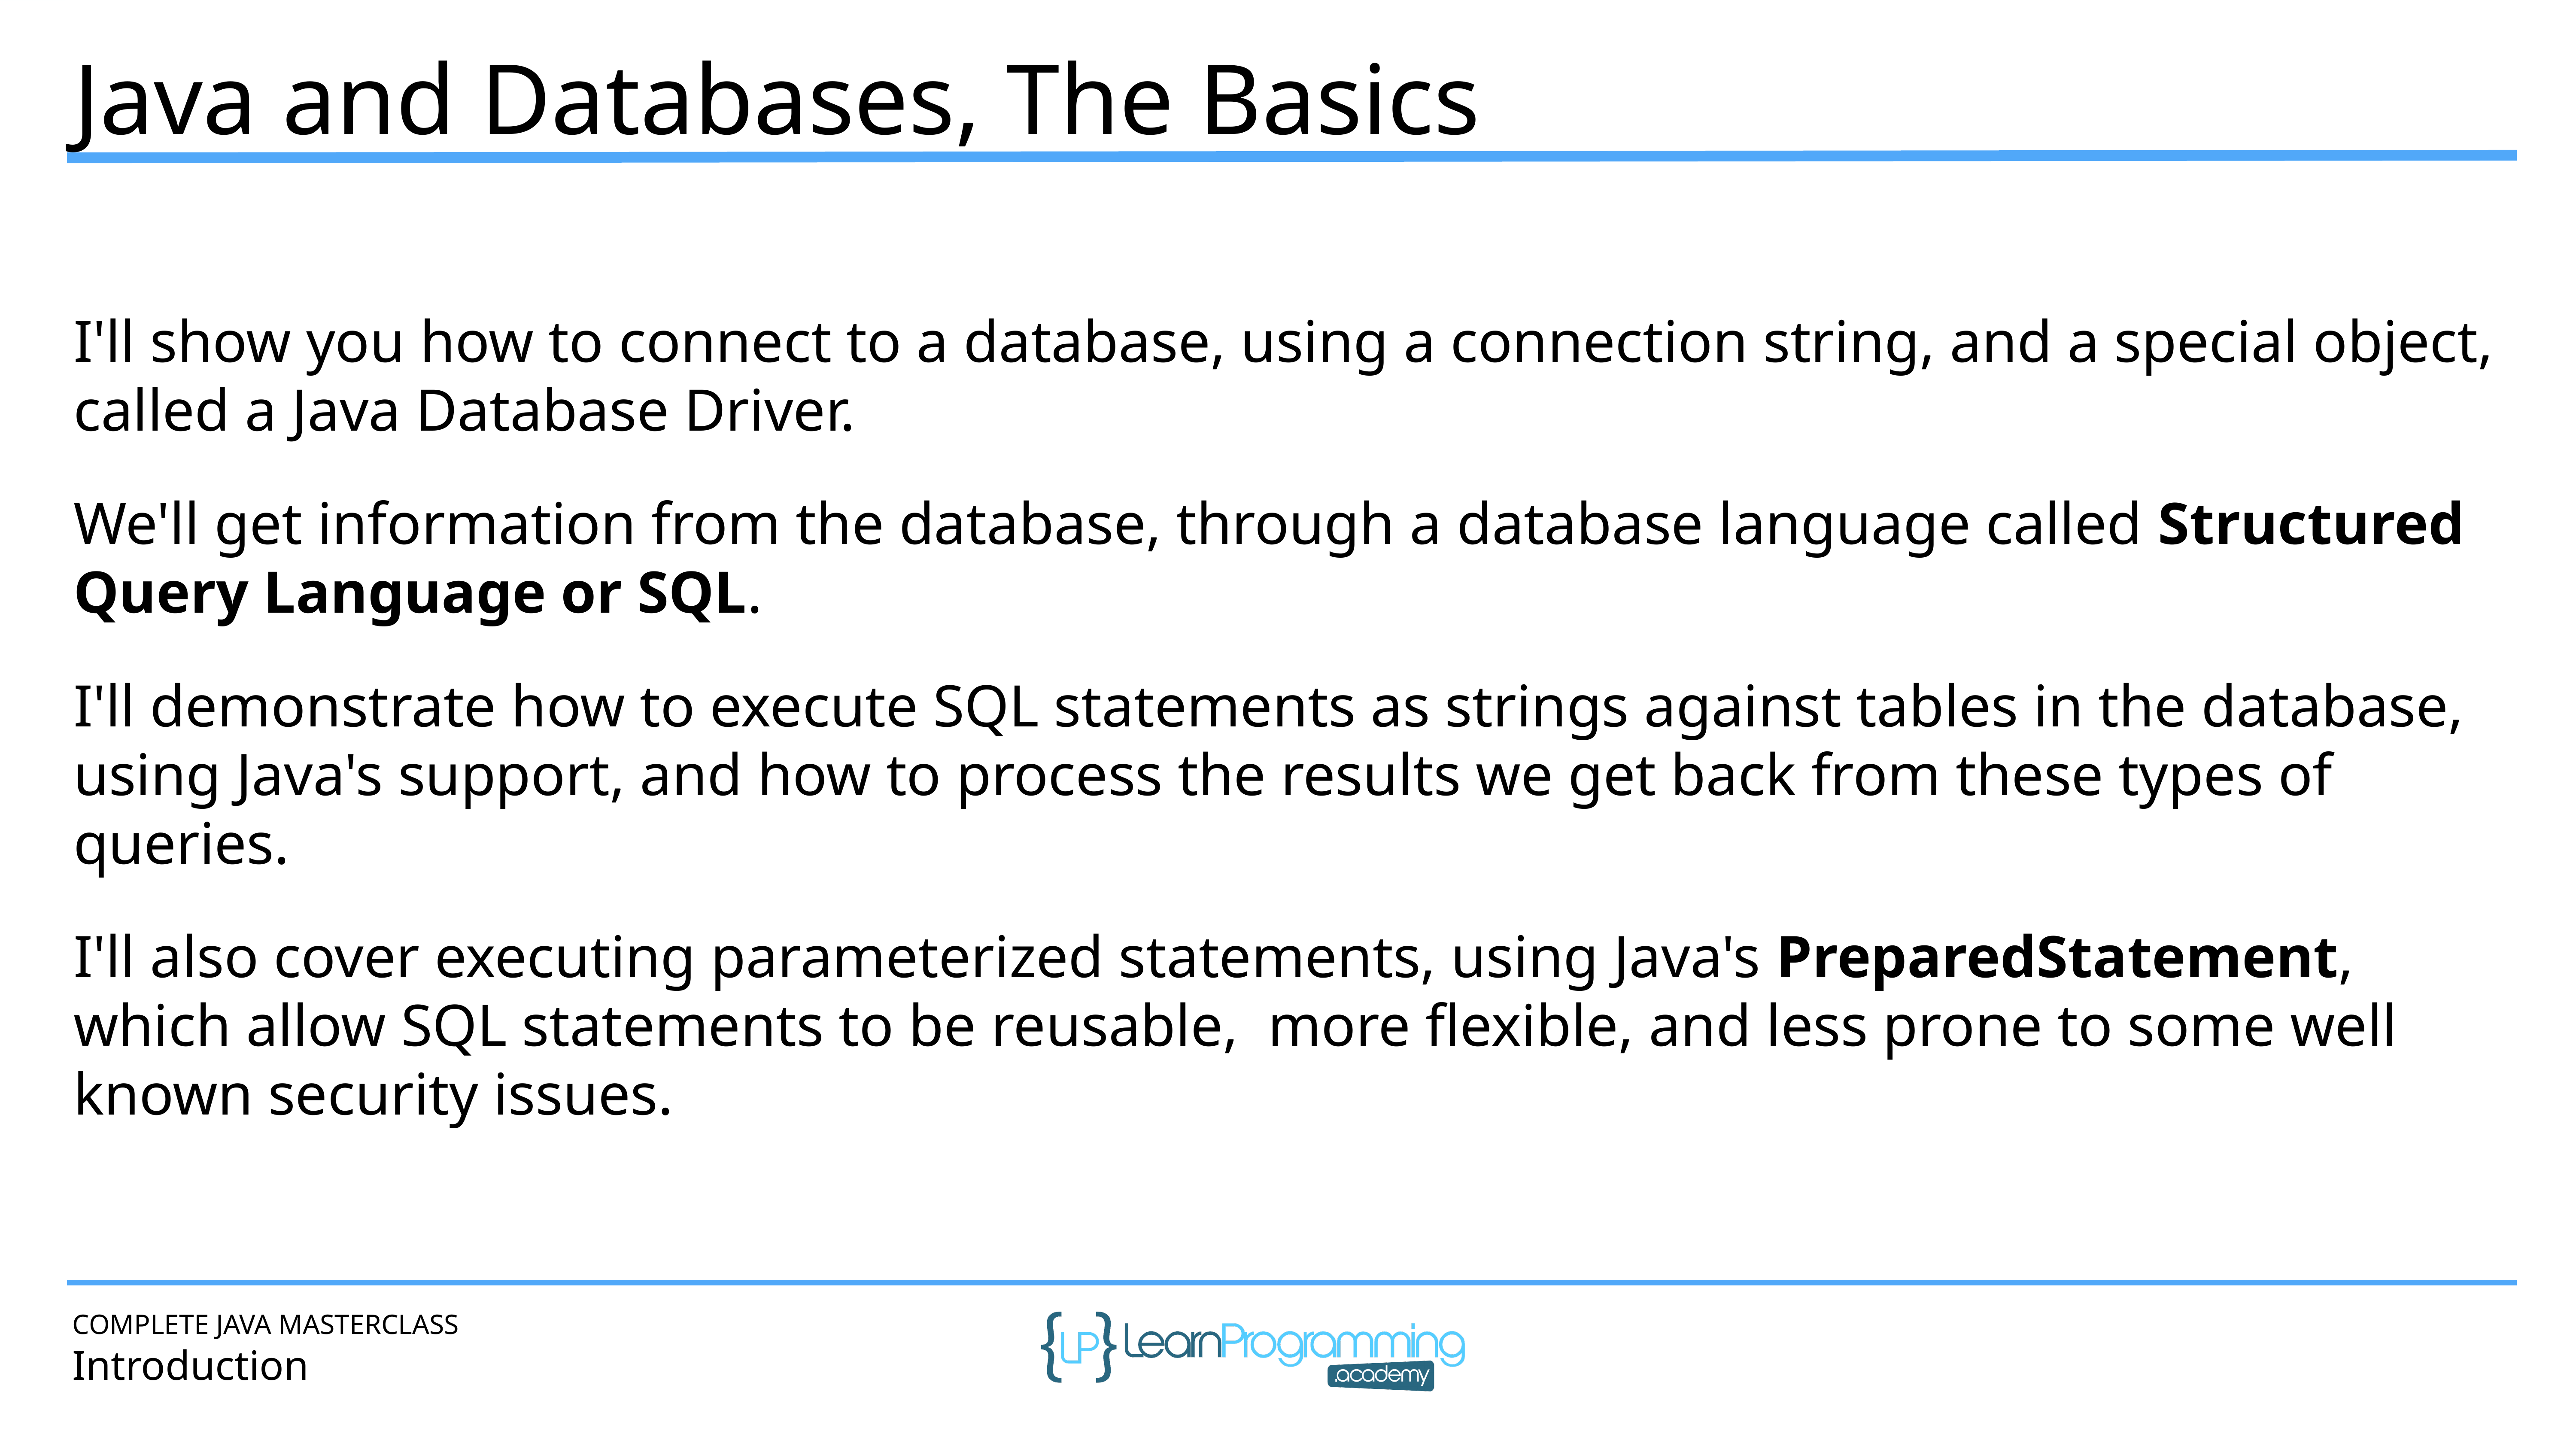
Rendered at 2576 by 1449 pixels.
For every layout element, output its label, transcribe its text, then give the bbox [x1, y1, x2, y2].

text_box COMPLETE JAVA MASTERCLASS Introduction [67, 1302, 1030, 1394]
text_box I'll show you how to connect to a database, using a connection string, and a special object, called a Java Database Driver. We'll get information from the database, through a database language called Structured Query Language or SQL. I'll demonstrate how to execute SQL statements as strings against tables in the database, using Java's support, and how to process the results we get back from these types of queries. I'll also cover executing parameterized statements, using Java's PreparedStatement, which allow SQL statements to be reusable, more flexible, and less prone to some well known security issues. [67, 301, 2517, 1139]
picture [1032, 1302, 1477, 1400]
text_box Java and Databases, The Basics [68, 32, 1486, 159]
